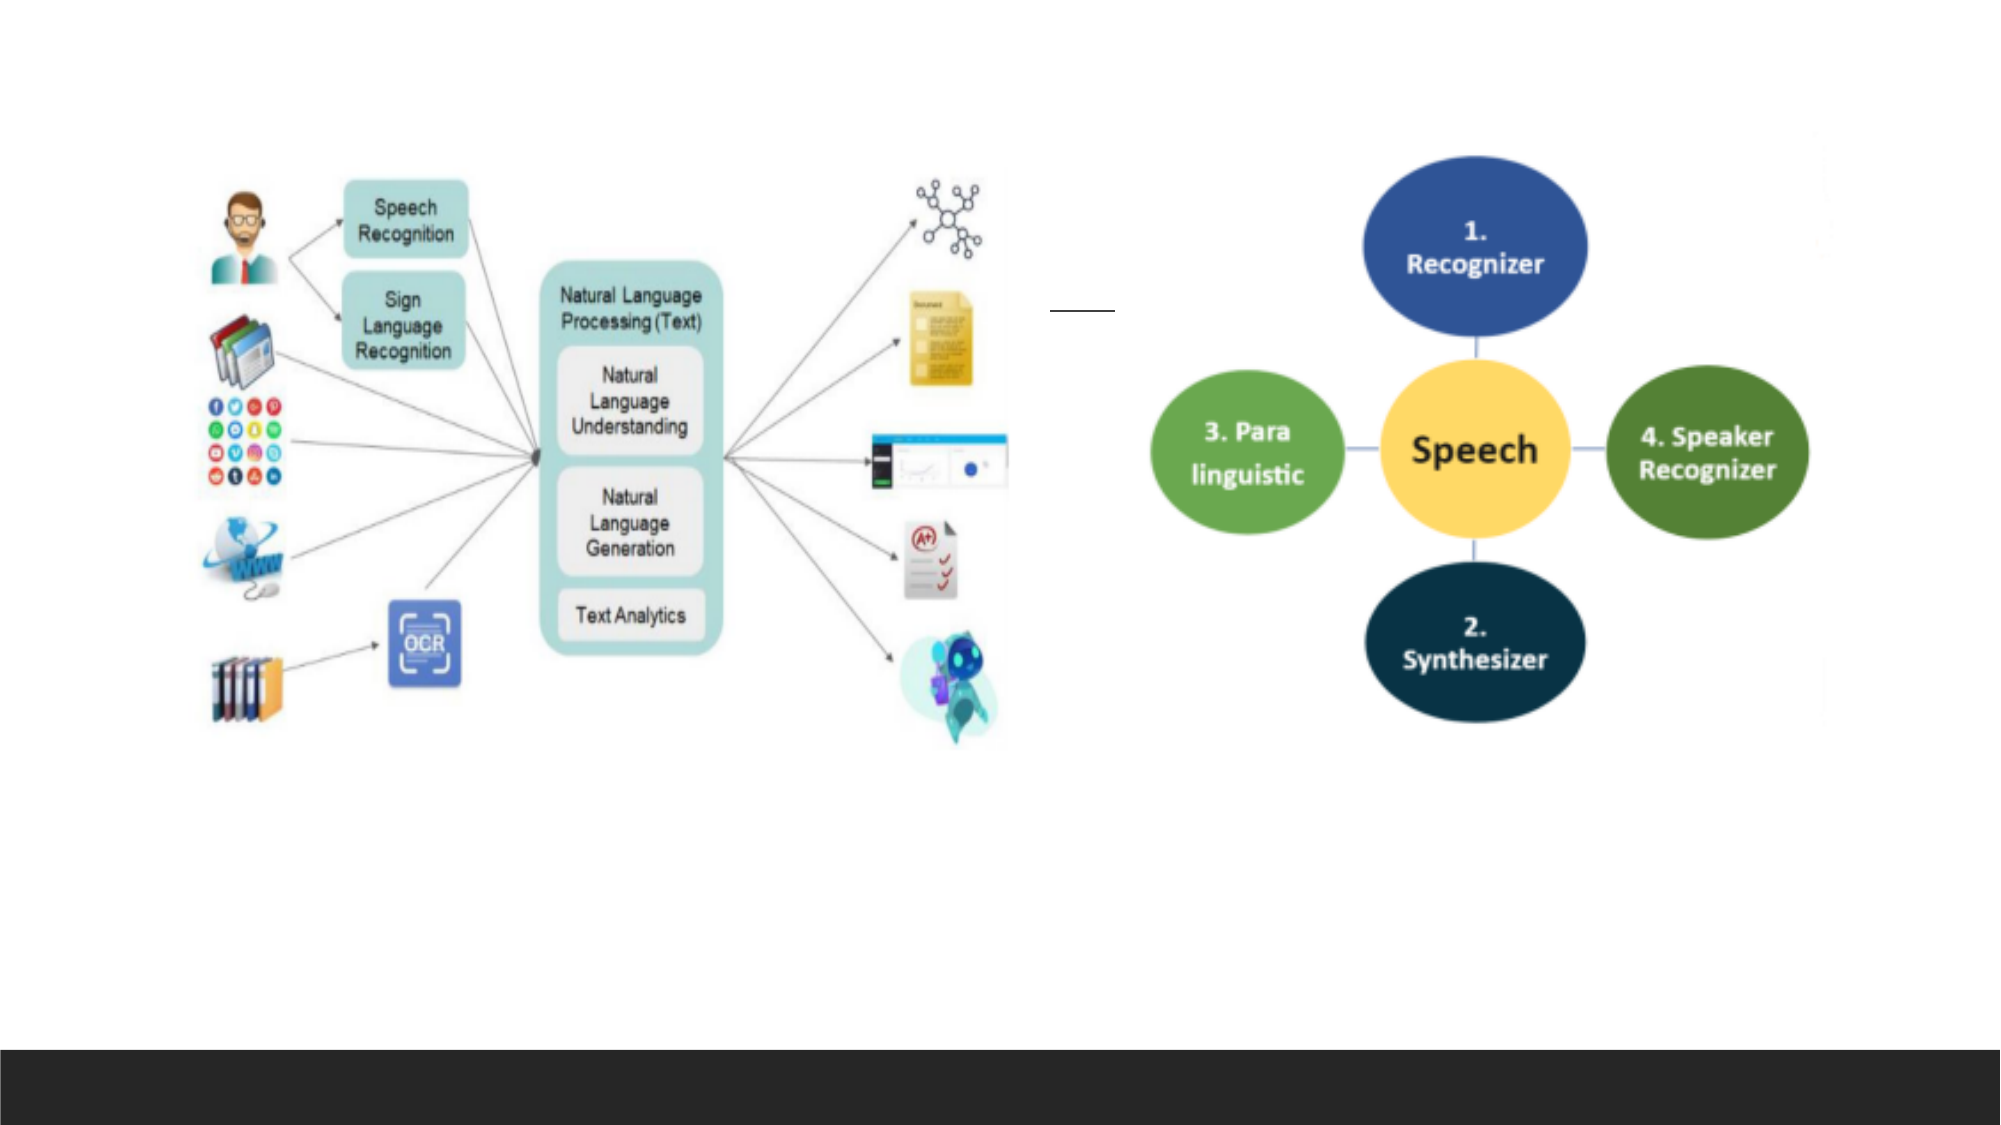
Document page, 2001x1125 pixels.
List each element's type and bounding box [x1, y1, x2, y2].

picture [169, 137, 1051, 756]
picture [1114, 117, 1855, 736]
